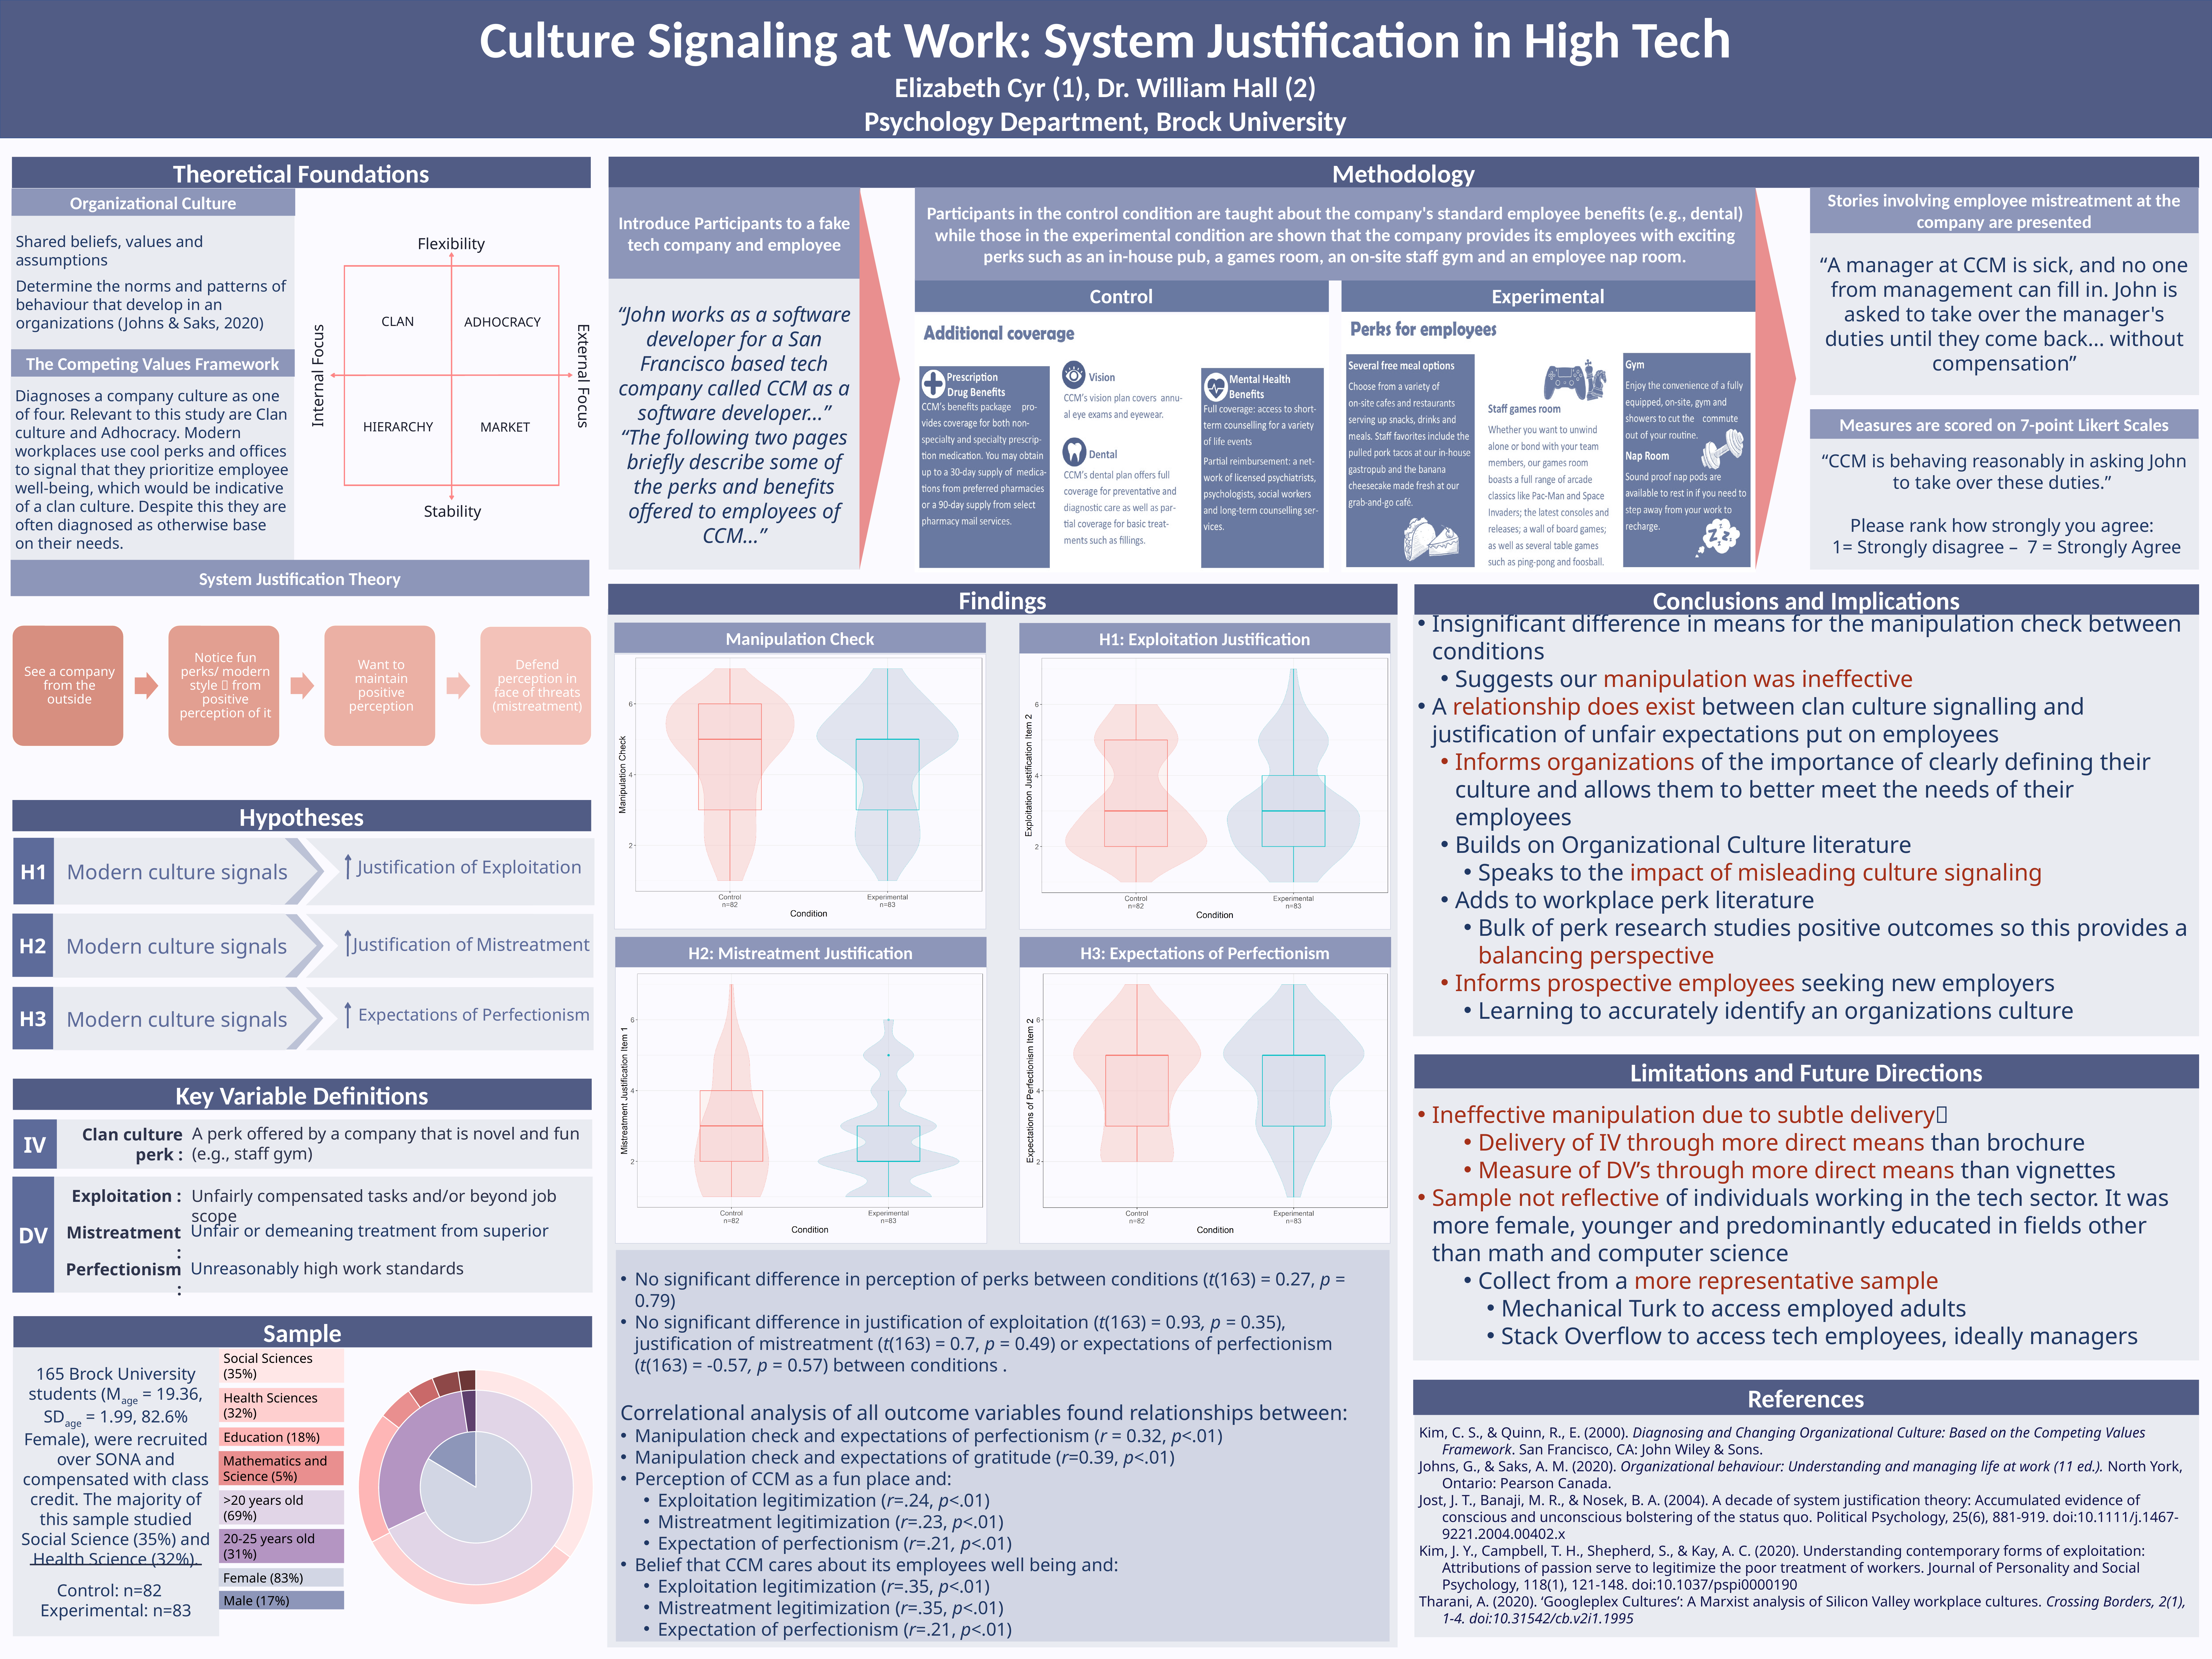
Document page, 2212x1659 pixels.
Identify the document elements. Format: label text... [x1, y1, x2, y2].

text_box Key Variable Definitions [13, 1078, 592, 1110]
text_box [13, 1119, 592, 1173]
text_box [12, 913, 600, 978]
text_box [12, 987, 601, 1050]
text_box Findings [608, 583, 1398, 615]
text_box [12, 621, 592, 751]
text_box References [1413, 1379, 2199, 1415]
picture [1341, 312, 1756, 572]
text_box Culture Signaling at Work: System Justification in High Tech Elizabeth Cyr (1), Dr. William Hall (2) Psychology Department, Brock University [0, 0, 2212, 138]
text_box [607, 609, 1398, 1648]
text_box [218, 1348, 344, 1610]
text_box Participants in the control condition are taught about the company's standard employee benefits (e.g., dental) while those in the experimental condition are shown that the company provides its employees with exciting perks such as an in-house pub, a games room, an on-site staff gym and an employee nap room. [915, 187, 1756, 281]
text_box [10, 188, 295, 561]
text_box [1019, 937, 1391, 1244]
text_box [1019, 623, 1391, 930]
text_box “A manager at CCM is sick, and no one from management can fill in. John is asked to take over the manager's duties until they come back... without compensation” [1810, 231, 2199, 395]
text_box Insignificant difference in means for the manipulation check between conditions Suggests our manipulation was ineffective A relationship does exist between clan culture signalling and justification of unfair expectations put on employees Informs organizations of the importance of clearly defining their culture and allows them to better meet the needs of their employees Builds on Organizational Culture literature Speaks to the impact of misleading culture signaling Adds to workplace perk literature Bulk of perk research studies positive outcomes so this provides a balancing perspective Informs prospective employees seeking new employers Learning to accurately identify an organizations culture [1413, 614, 2199, 1037]
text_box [615, 937, 987, 1244]
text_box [302, 1360, 643, 1616]
text_box Conclusions and Implications [1414, 584, 2199, 615]
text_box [13, 838, 594, 905]
text_box Sample [13, 1316, 592, 1348]
picture [915, 315, 1329, 572]
text_box Stories involving employee mistreatment at the company are presented [1810, 187, 2199, 233]
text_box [12, 1176, 593, 1293]
text_box [610, 1131, 615, 1149]
text_box [1755, 187, 1797, 570]
text_box System Justification Theory [10, 559, 590, 596]
text_box “CCM is behaving reasonably in asking John to take over these duties.” Please rank how strongly you agree: 1= Strongly disagree – 7 = Strongly Agree [1810, 436, 2199, 570]
text_box Ineffective manipulation due to subtle delivery Delivery of IV through more direct means than brochure Measure of DV’s through more direct means than vignettes Sample not reflective of individuals working in the tech sector. It was more female, younger and predominantly educated in fields other than math and computer science Collect from a more representative sample Mechanical Turk to access employed adults Stack Overflow to access tech employees, ideally managers [1413, 1088, 2199, 1361]
text_box [859, 188, 900, 570]
text_box No significant difference in perception of perks between conditions (t(163) = 0.27, p = 0.79) No significant difference in justification of exploitation (t(163) = 0.93, p = 0.35), justification of mistreatment (t(163) = 0.7, p = 0.49) or expectations of perfectionism (t(163) = -0.57, p = 0.57) between conditions . Correlational analysis of all outcome variables found relationships between: Manipulation check and expectations of perfectionism (r = 0.32, p<.01) Manipulation check and expectations of gratitude (r=0.39, p<.01) Perception of CCM as a fun place and: Exploitation legitimization (r=.24, p<.01) Mistreatment legitimization (r=.23, p<.01) Expectation of perfectionism (r=.21, p<.01) Belief that CCM cares about its employees well being and: Exploitation legitimization (r=.35, p<.01) Mistreatment legitimization (r=.35, p<.01) Expectation of perfectionism (r=.21, p<.01) [616, 1250, 1390, 1642]
text_box Introduce Participants to a fake tech company and employee [608, 187, 861, 279]
text_box Kim, C. S., & Quinn, R., E. (2000). Diagnosing and Changing Organizational Culture: Based on the Competing Values Framework. San Francisco, CA: John Wiley & Sons. Johns, G., & Saks, A. M. (2020). Organizational behaviour: Understanding and managing life at work (11 ed.). North York, Ontario: Pearson Canada. Jost, J. T., Banaji, M. R., & Nosek, B. A. (2004). A decade of system justification theory: Accumulated evidence of conscious and unconscious bolstering of the status quo. Political Psychology, 25(6), 881-919. doi:10.1111/j.1467-9221.2004.00402.x Kim, J. Y., Campbell, T. H., Shepherd, S., & Kay, A. C. (2020). Understanding contemporary forms of exploitation: Attributions of passion serve to legitimize the poor treatment of workers. Journal of Personality and Social Psychology, 118(1), 121-148. doi:10.1037/pspi0000190 Tharani, A. (2020). ‘Googleplex Cultures’: A Marxist analysis of Silicon Valley workplace cultures. Crossing Borders, 2(1), 1-4. doi:10.31542/cb.v2i1.1995 [1414, 1415, 2199, 1637]
text_box Limitations and Future Directions [1414, 1054, 2199, 1089]
text_box Experimental [1341, 281, 1755, 312]
text_box Theoretical Foundations [12, 156, 591, 188]
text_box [306, 231, 596, 527]
text_box Control [915, 281, 1329, 312]
text_box Hypotheses [12, 800, 591, 832]
text_box Measures are scored on 7-point Likert Scales [1810, 409, 2199, 439]
text_box 165 Brock University students (Mage = 19.36, SDage = 1.99, 82.6% Female), were recruited over SONA and compensated with class credit. The majority of this sample studied Social Science (35%) and Health Science (32%). Control: n=82 Experimental: n=83 [13, 1347, 219, 1637]
text_box Methodology [608, 156, 2199, 188]
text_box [614, 622, 986, 929]
text_box “John works as a software developer for a San Francisco based tech company called CCM as a software developer…” “The following two pages briefly describe some of the perks and benefits offered to employees of CCM…” [608, 279, 859, 570]
